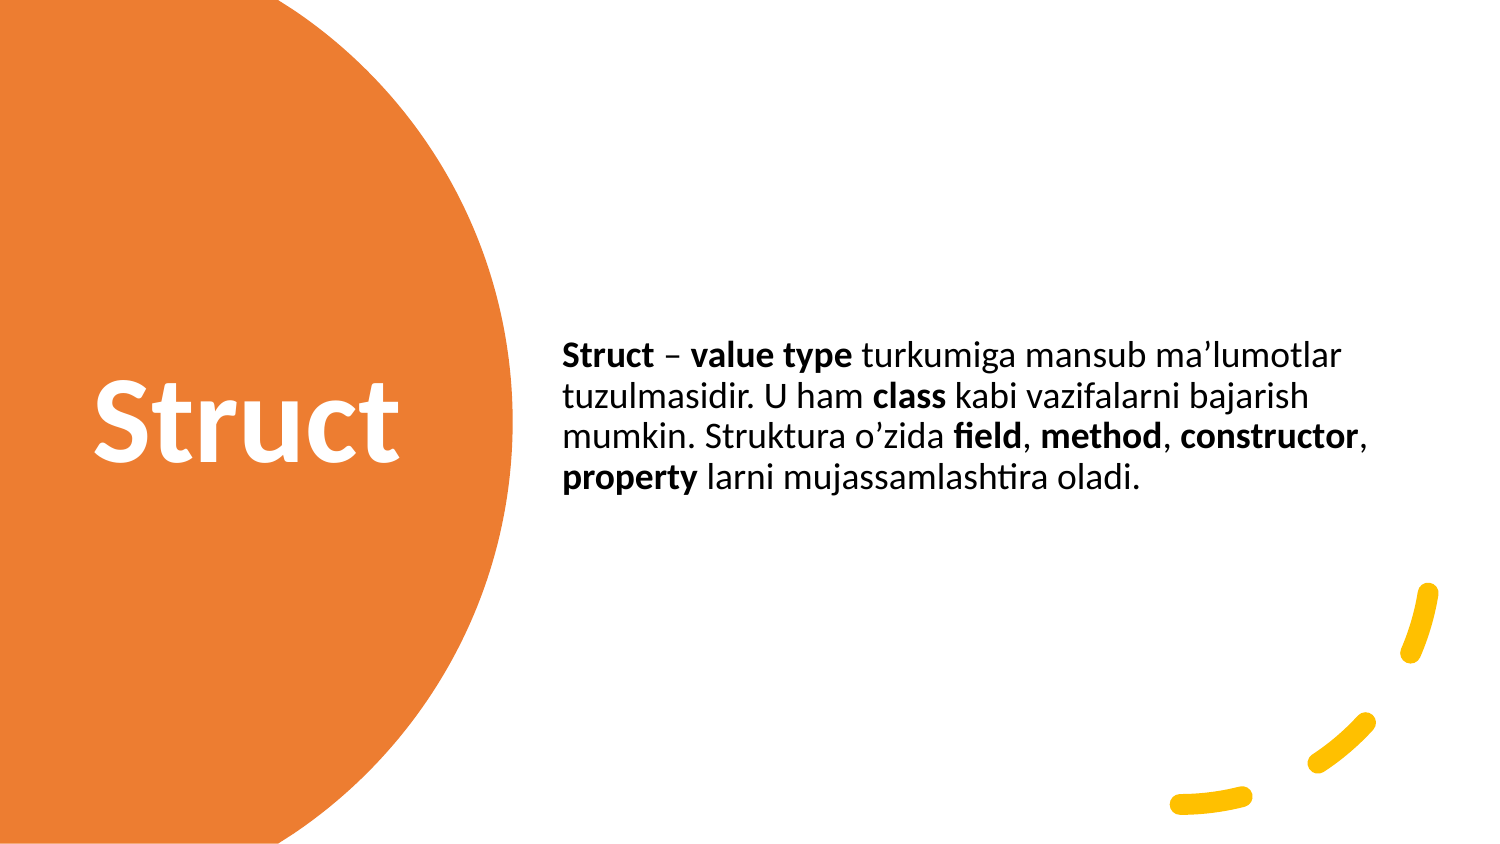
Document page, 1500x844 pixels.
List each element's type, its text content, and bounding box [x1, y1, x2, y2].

text_box [0, 0, 514, 844]
text_box Struct [77, 311, 436, 533]
text_box [1397, 552, 1432, 682]
text_box Struct – value type turkumiga mansub ma’lumotlar tuzulmasidir. U ham class kabi vazifalarni bajarish mumkin. Struktura o’zida field, method, constructor, property larni mujassamlashtira oladi. [547, 72, 1397, 760]
text_box [281, 0, 1500, 844]
text_box [1179, 760, 1324, 805]
